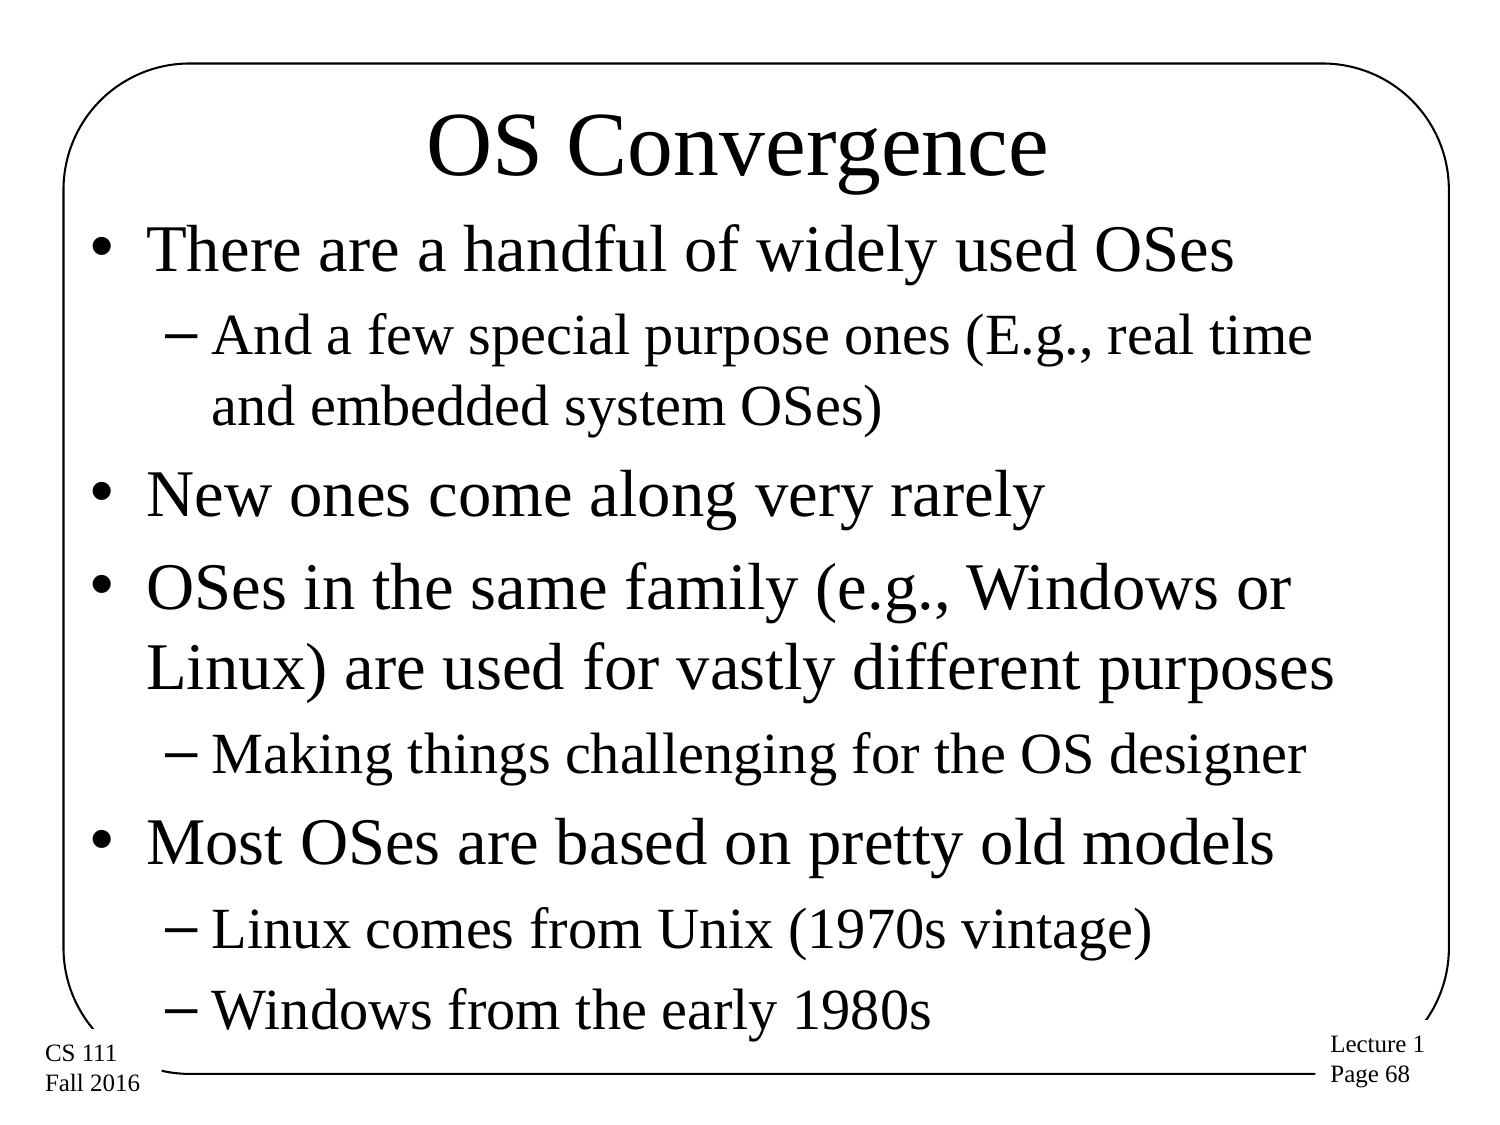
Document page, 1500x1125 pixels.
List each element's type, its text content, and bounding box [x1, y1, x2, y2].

list There are a handful of widely used OSes And a few special purpose ones (E.g., real time and embedded system OSes) New ones come along very rarely OSes in the same family (e.g., Windows or Linux) are used for vastly different purposes Making things challenging for the OS designer Most OSes are based on pretty old models Linux comes from Unix (1970s vintage) Windows from the early 1980s [74, 197, 1426, 941]
title OS Convergence [74, 44, 1426, 197]
